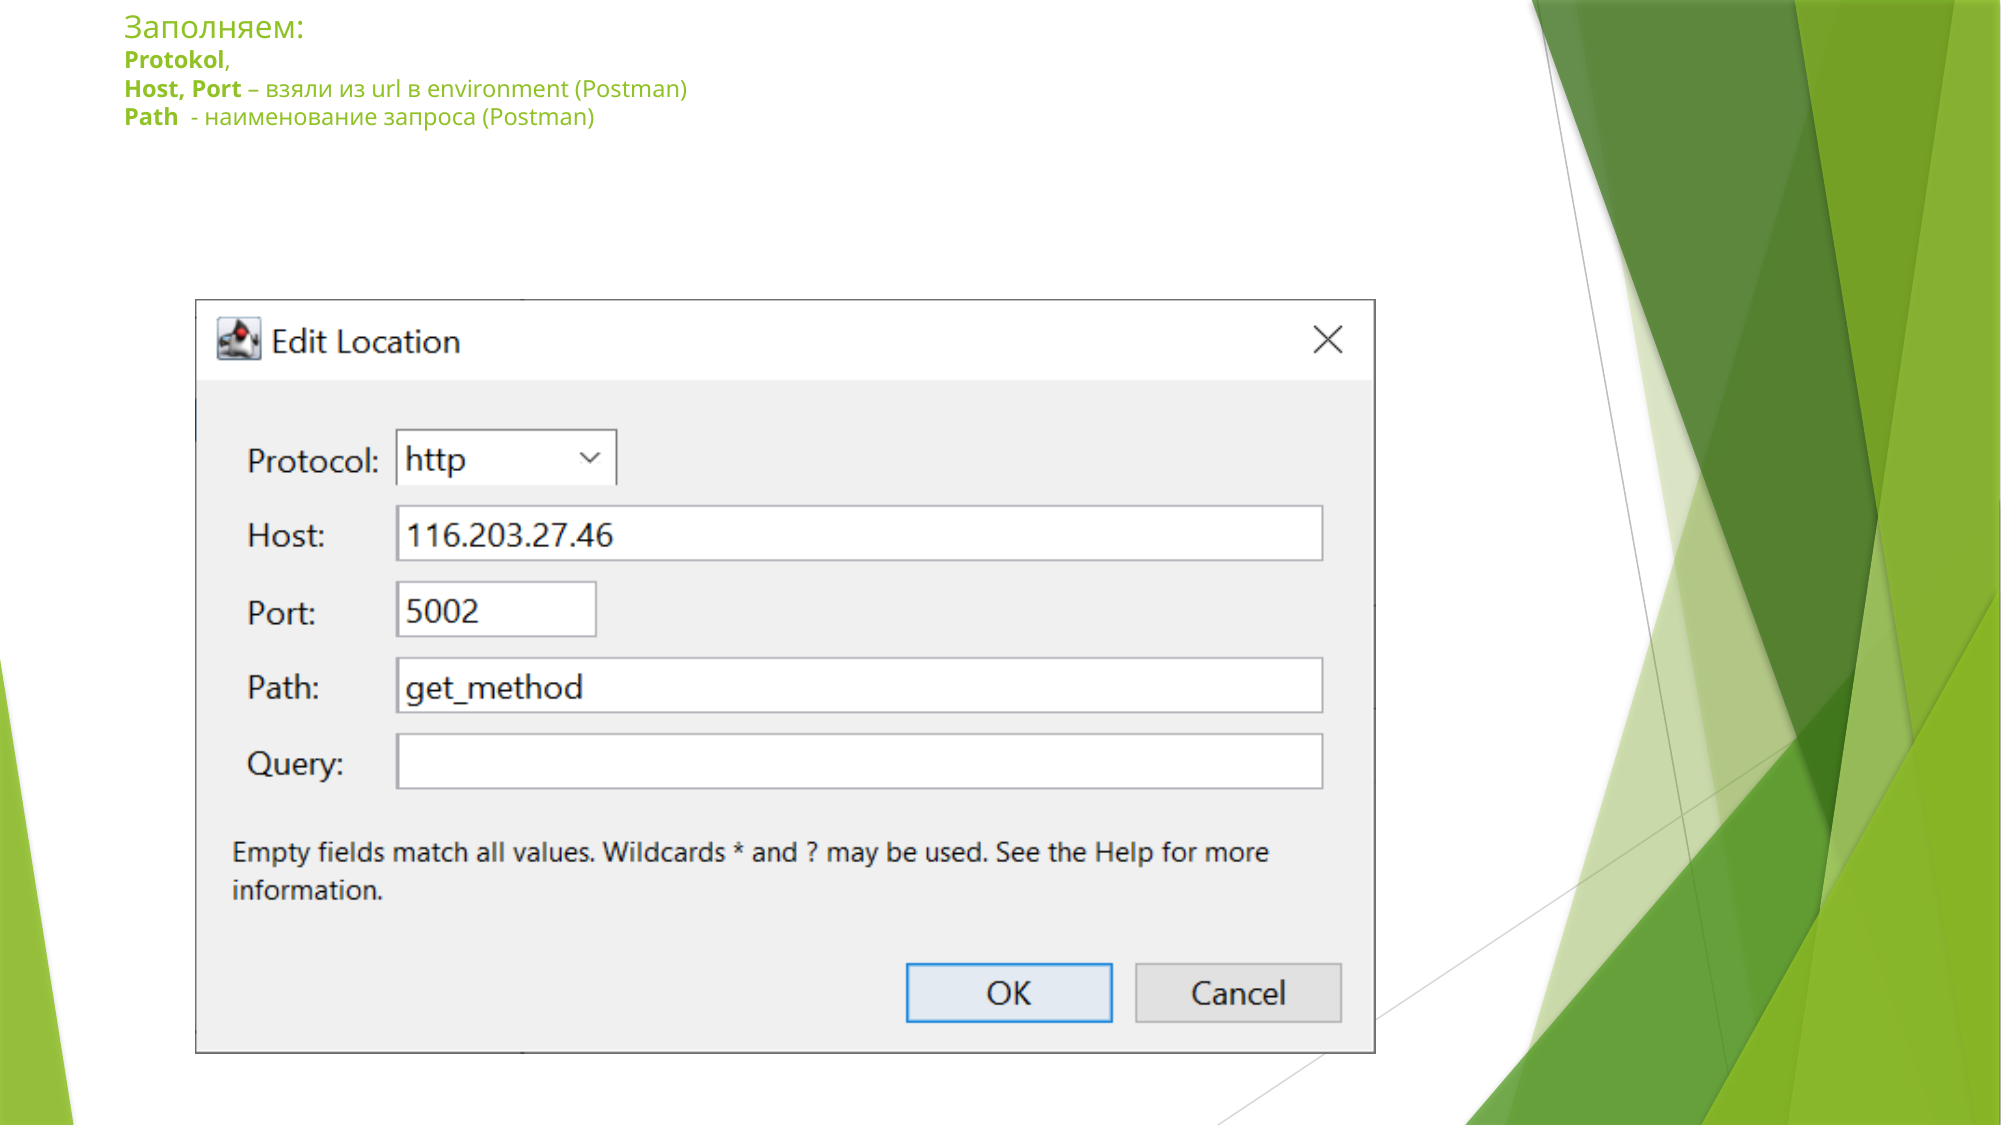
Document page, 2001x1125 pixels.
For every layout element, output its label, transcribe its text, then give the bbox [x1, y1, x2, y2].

title Заполняем: Protokol, Host, Port – взяли из url в environment (Postman) Path - наименование запроса (Postman) [109, 0, 1835, 218]
picture [195, 298, 1376, 1054]
